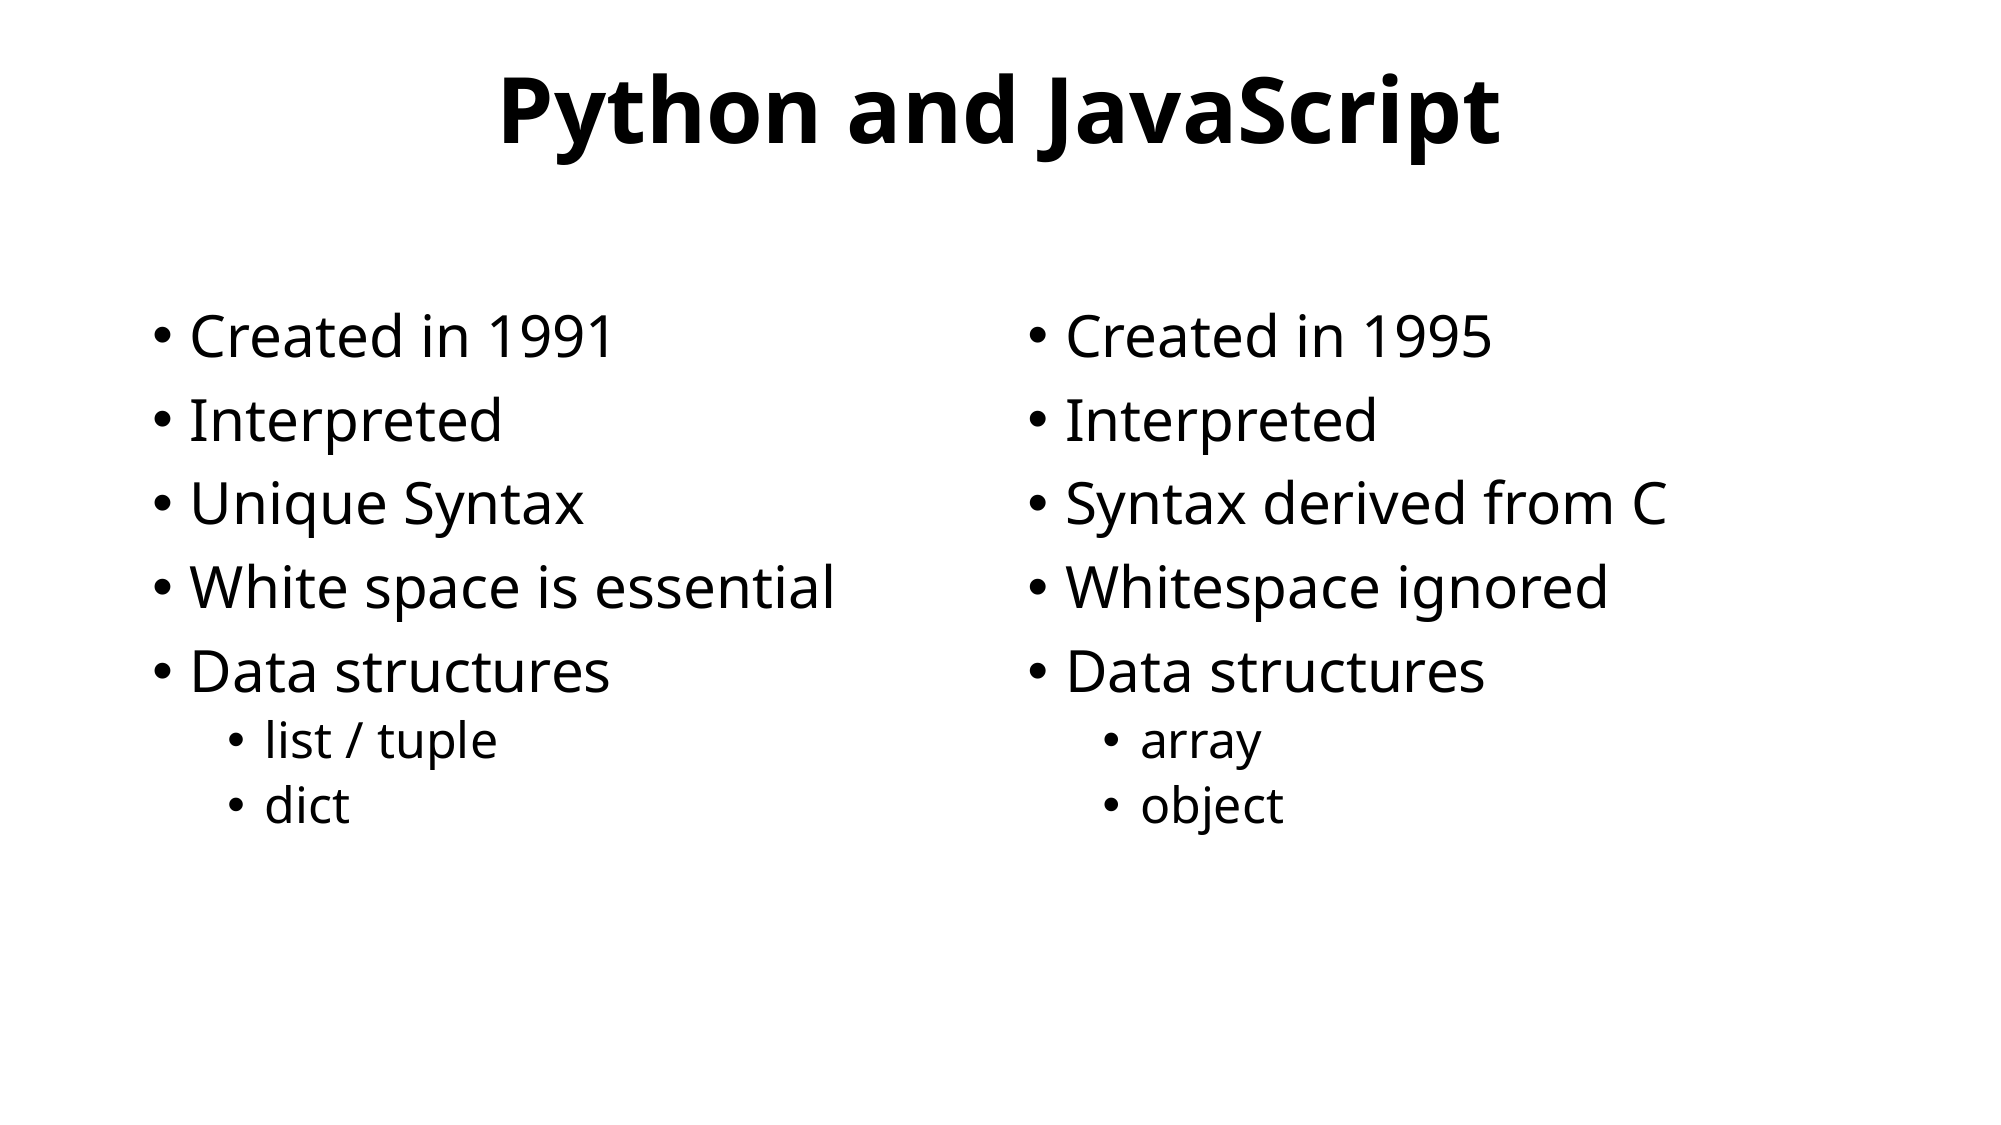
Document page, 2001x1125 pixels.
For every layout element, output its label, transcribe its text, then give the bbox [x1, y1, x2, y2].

list Created in 1995 Interpreted Syntax derived from C Whitespace ignored Data structures array object [1012, 299, 1863, 1014]
list Created in 1991 Interpreted Unique Syntax White space is essential Data structures list / tuple dict [137, 299, 988, 1014]
title Python and JavaScript [137, 48, 1863, 180]
